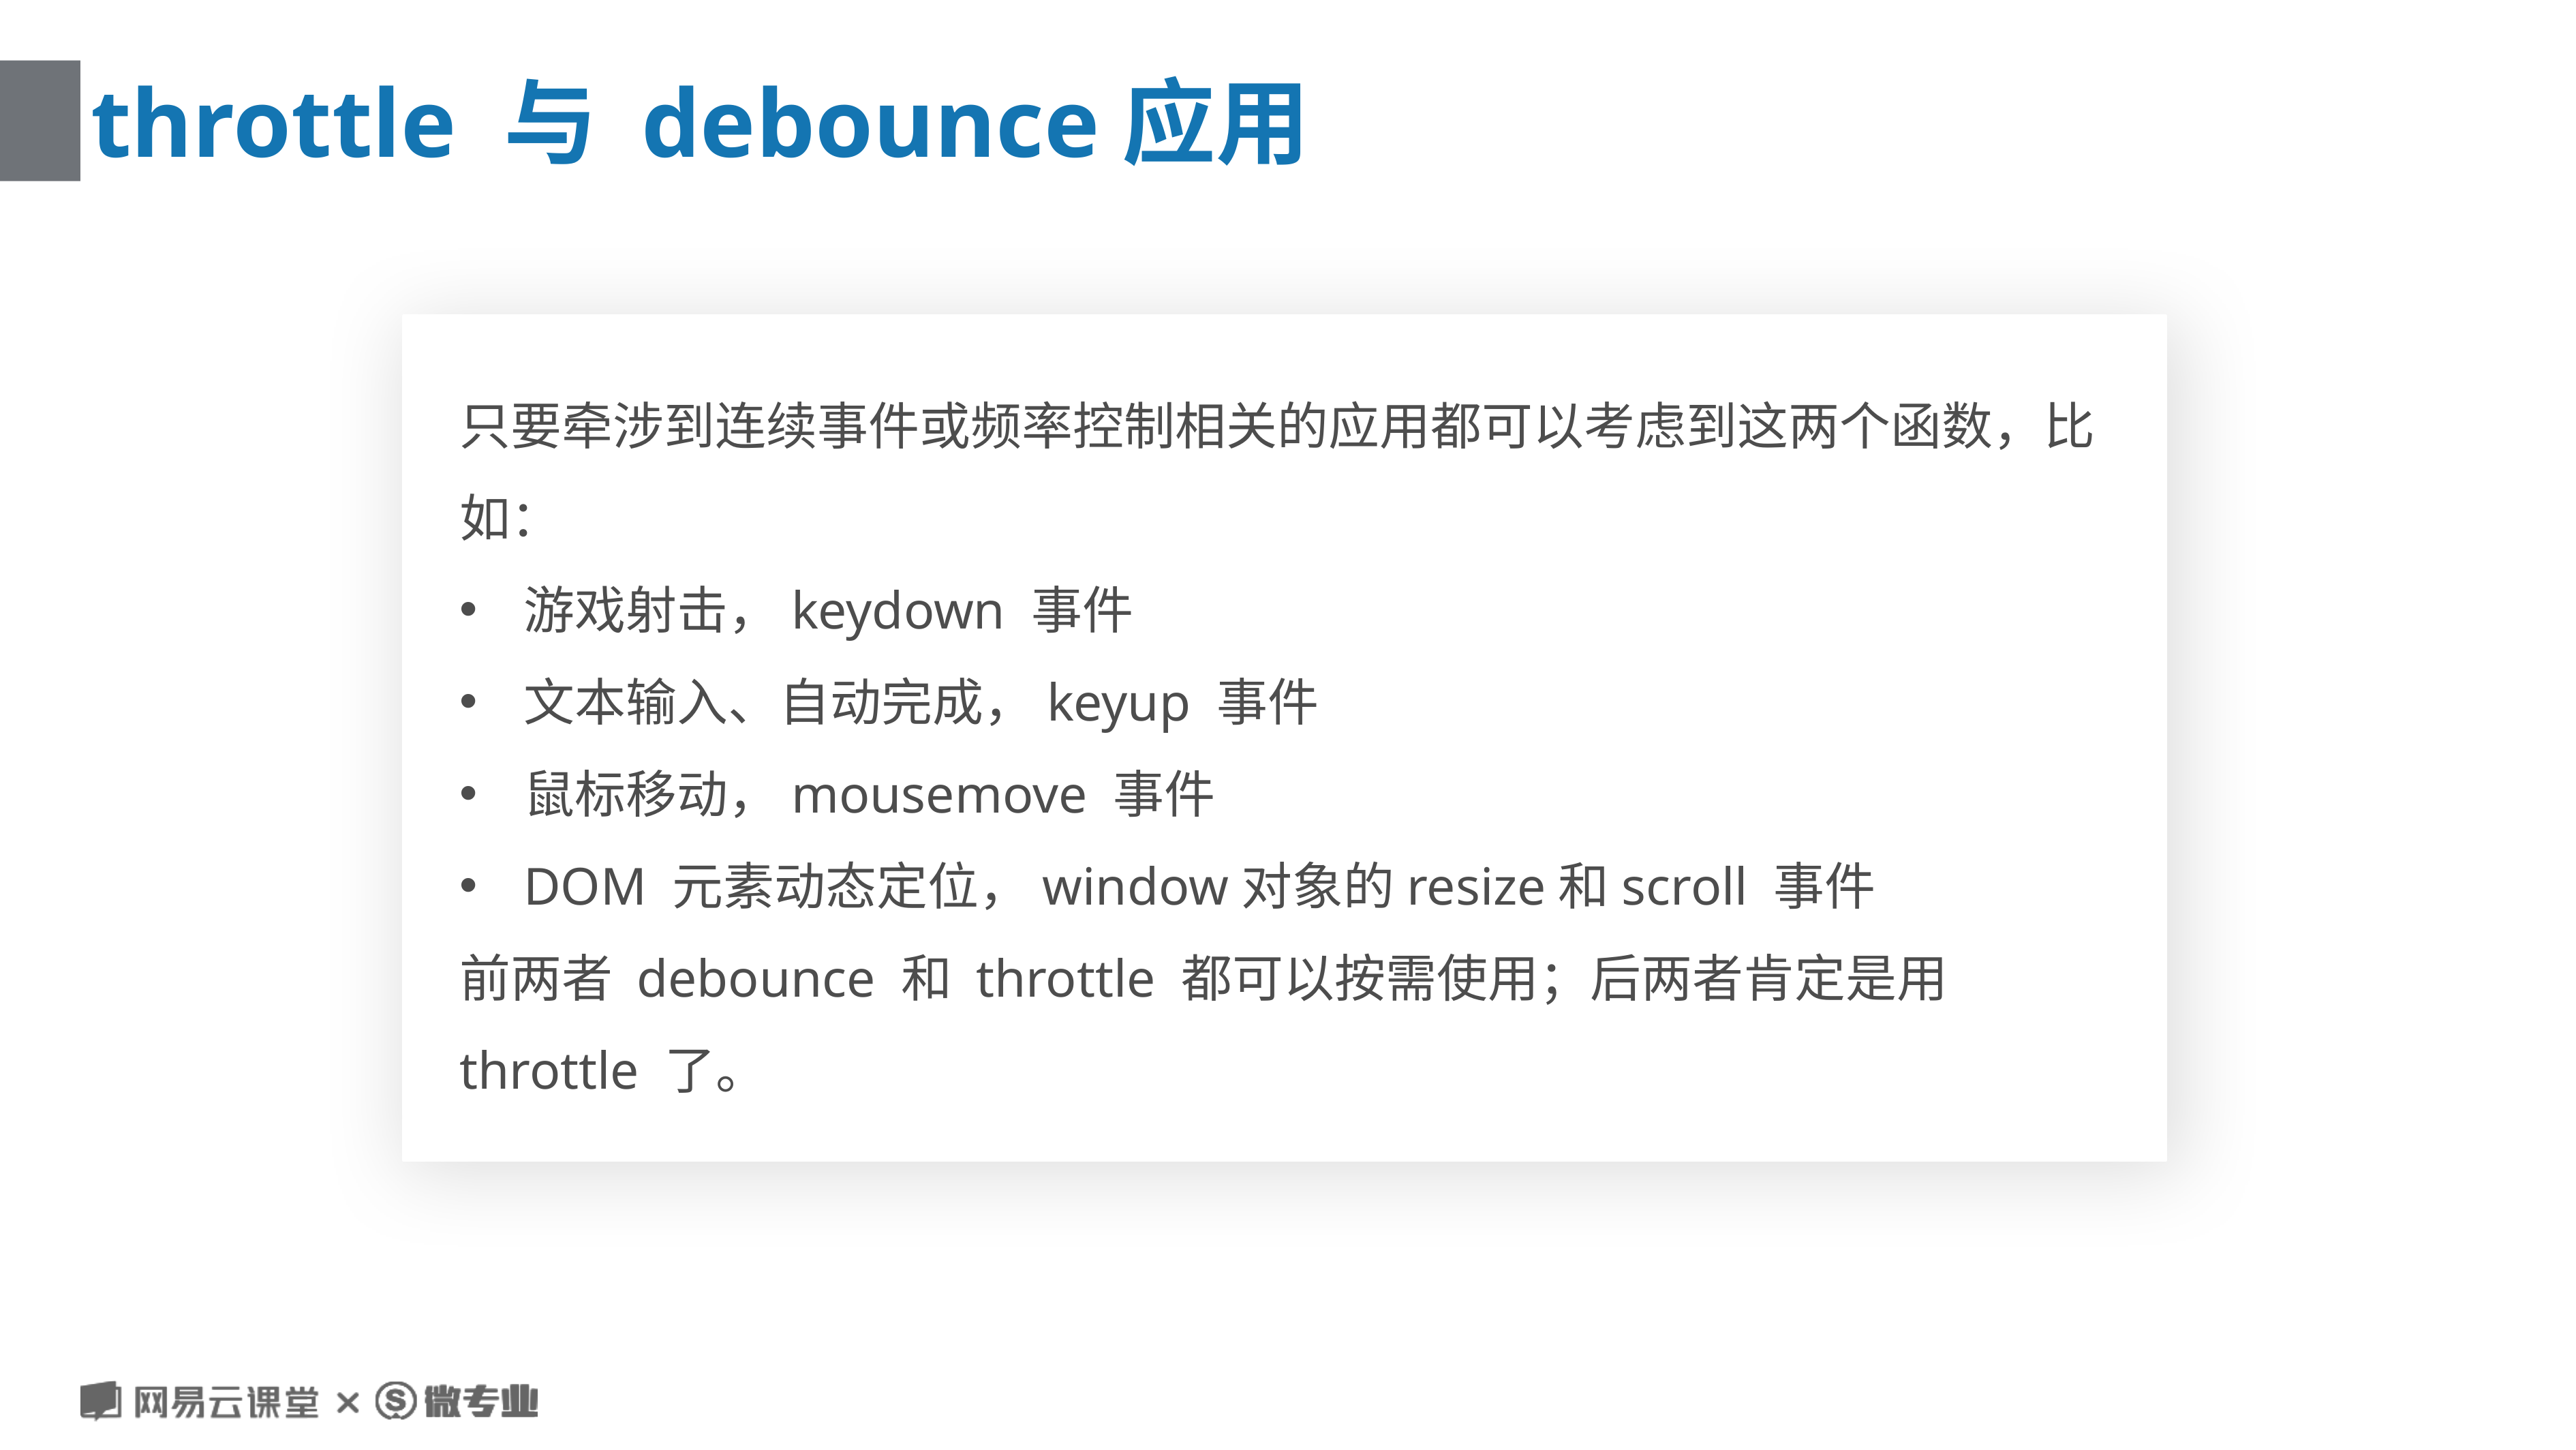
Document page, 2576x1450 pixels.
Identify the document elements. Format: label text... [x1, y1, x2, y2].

picture [80, 1380, 538, 1421]
title throttle 与 debounce应用 [80, 58, 2496, 181]
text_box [403, 316, 2166, 1161]
